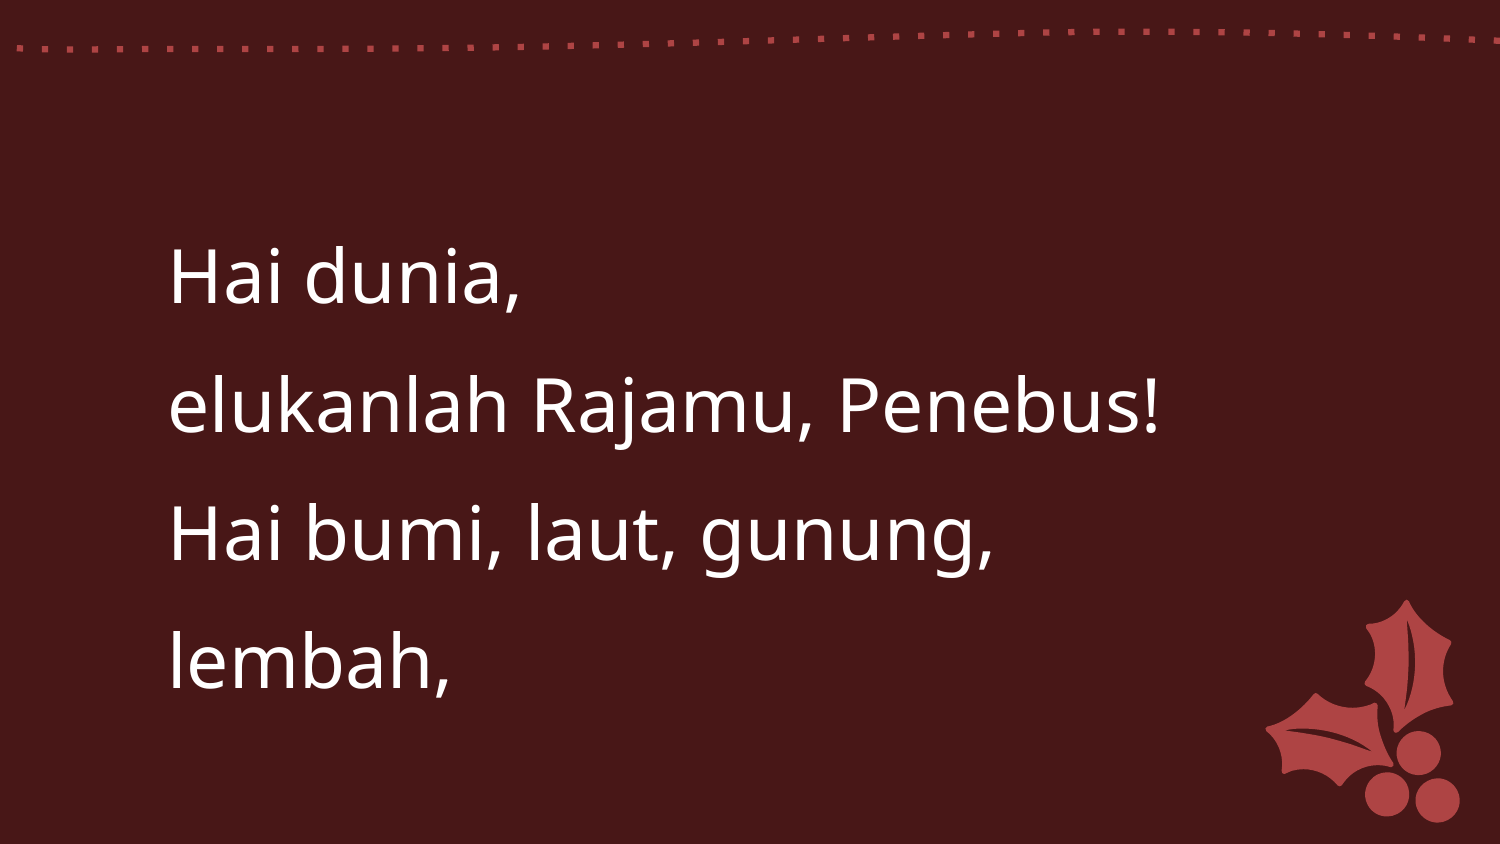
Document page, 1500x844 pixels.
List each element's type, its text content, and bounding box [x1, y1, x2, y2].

text_box Hai dunia, elukanlah Rajamu, Penebus! Hai bumi, laut, gunung, lembah, [127, 200, 1452, 701]
